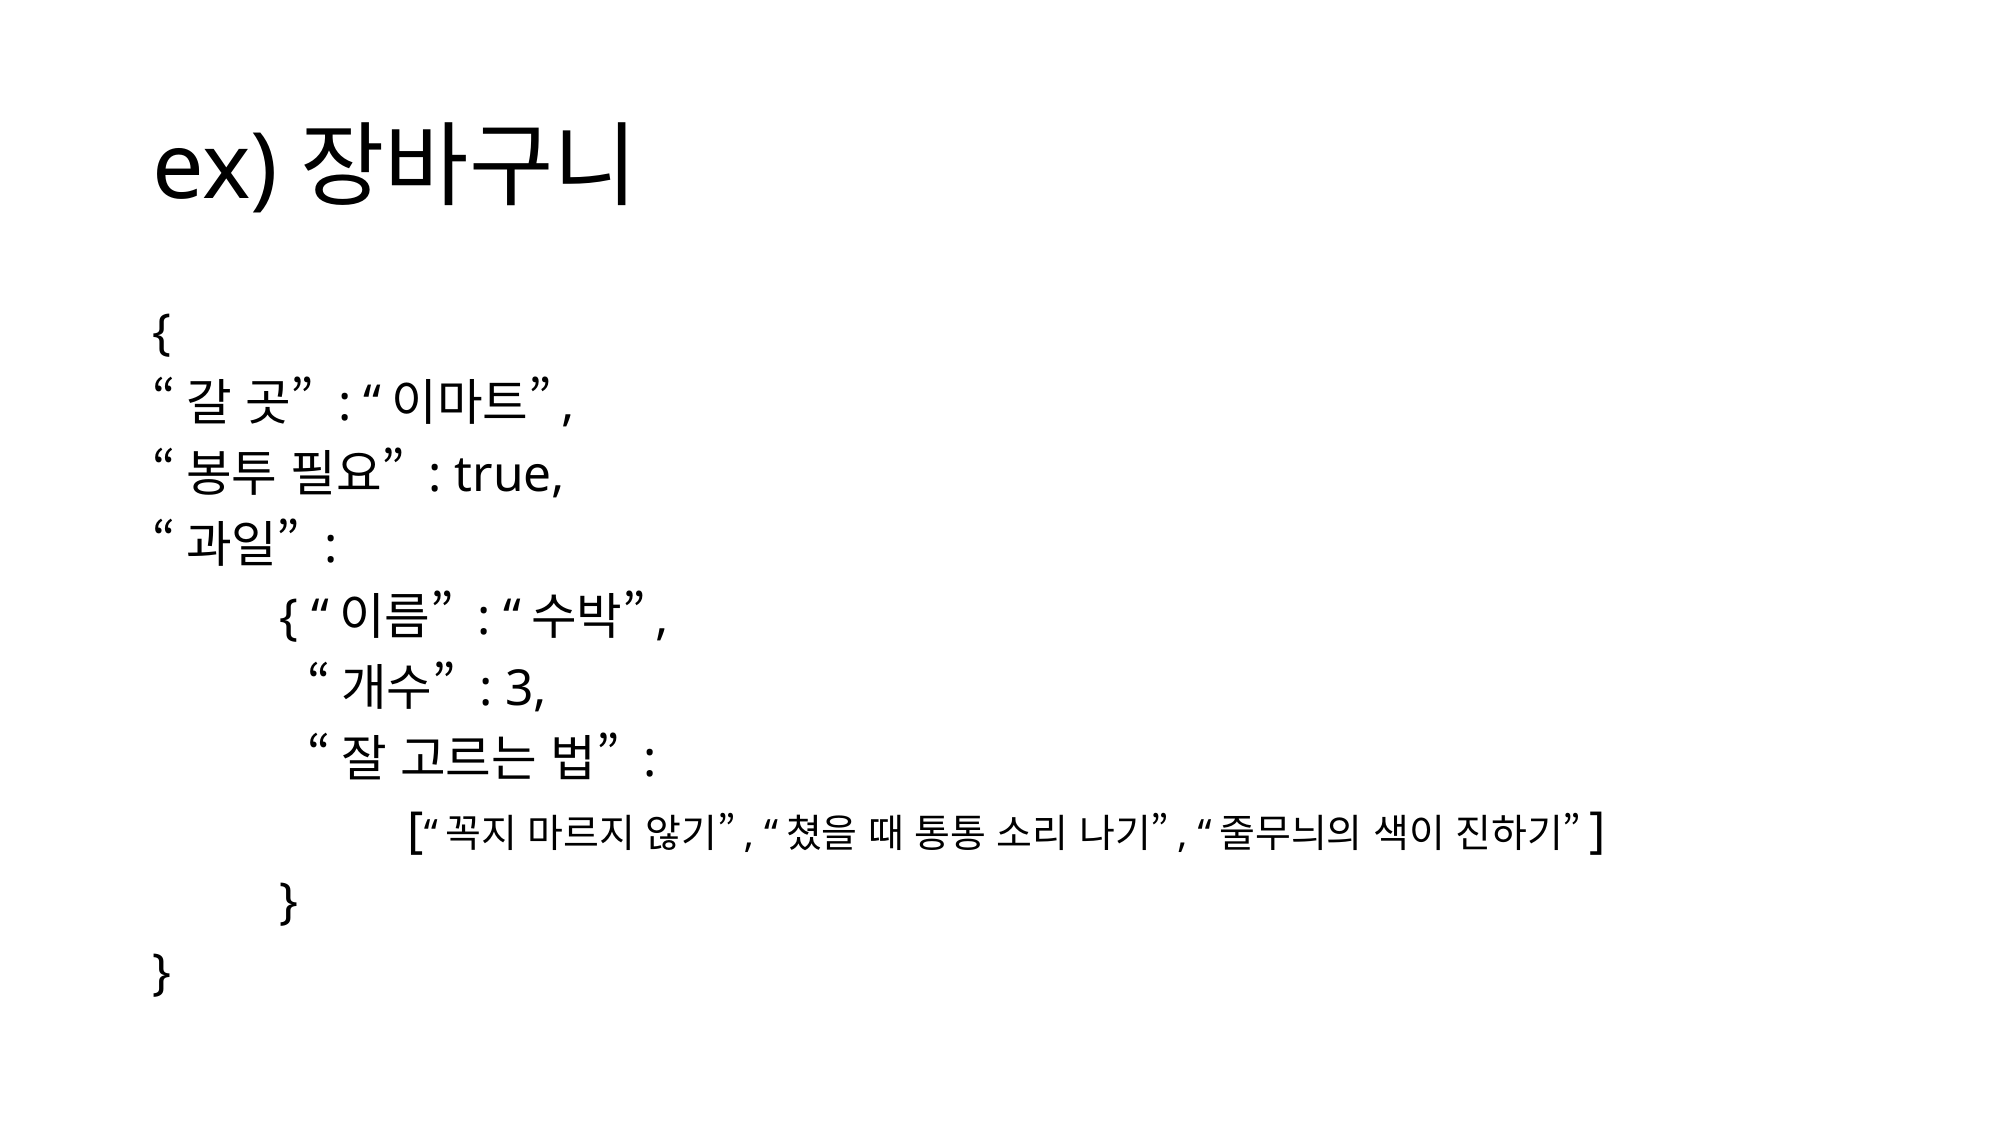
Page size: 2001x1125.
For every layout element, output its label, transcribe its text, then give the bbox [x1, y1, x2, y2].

list { “갈 곳” : “이마트”, “봉투 필요” : true, “과일” : { “이름” : “수박”, “개수” : 3, “잘 고르는 법” : [“꼭지 마르지 않기”, “쳤을 때 통통 소리 나기”, “줄무늬의 색이 진하기”] } } [137, 299, 1863, 1014]
title ex)장바구니 [137, 59, 1863, 278]
